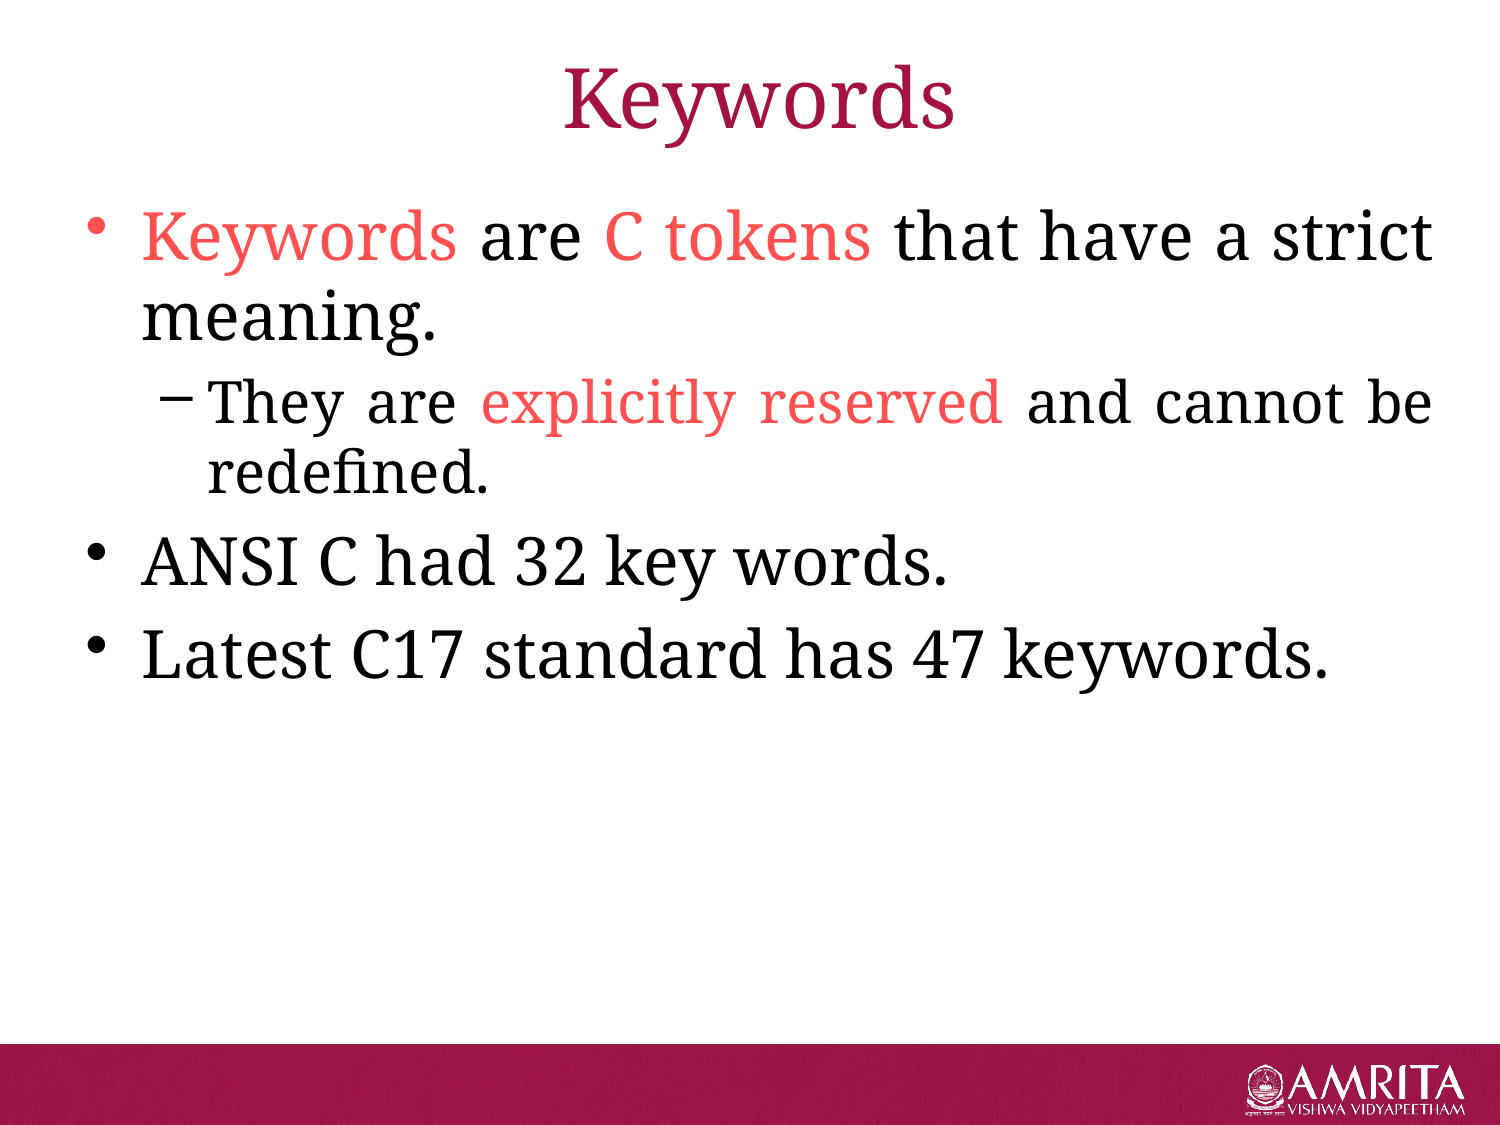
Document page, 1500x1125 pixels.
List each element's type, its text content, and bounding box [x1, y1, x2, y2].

picture [0, 1044, 1500, 1125]
title Keywords [70, 57, 1450, 134]
list Keywords are C tokens that have a strict meaning. They are explicitly reserved and cannot be redefined. ANSI C had 32 key words. Latest C17 standard has 47 keywords. [70, 186, 1450, 992]
